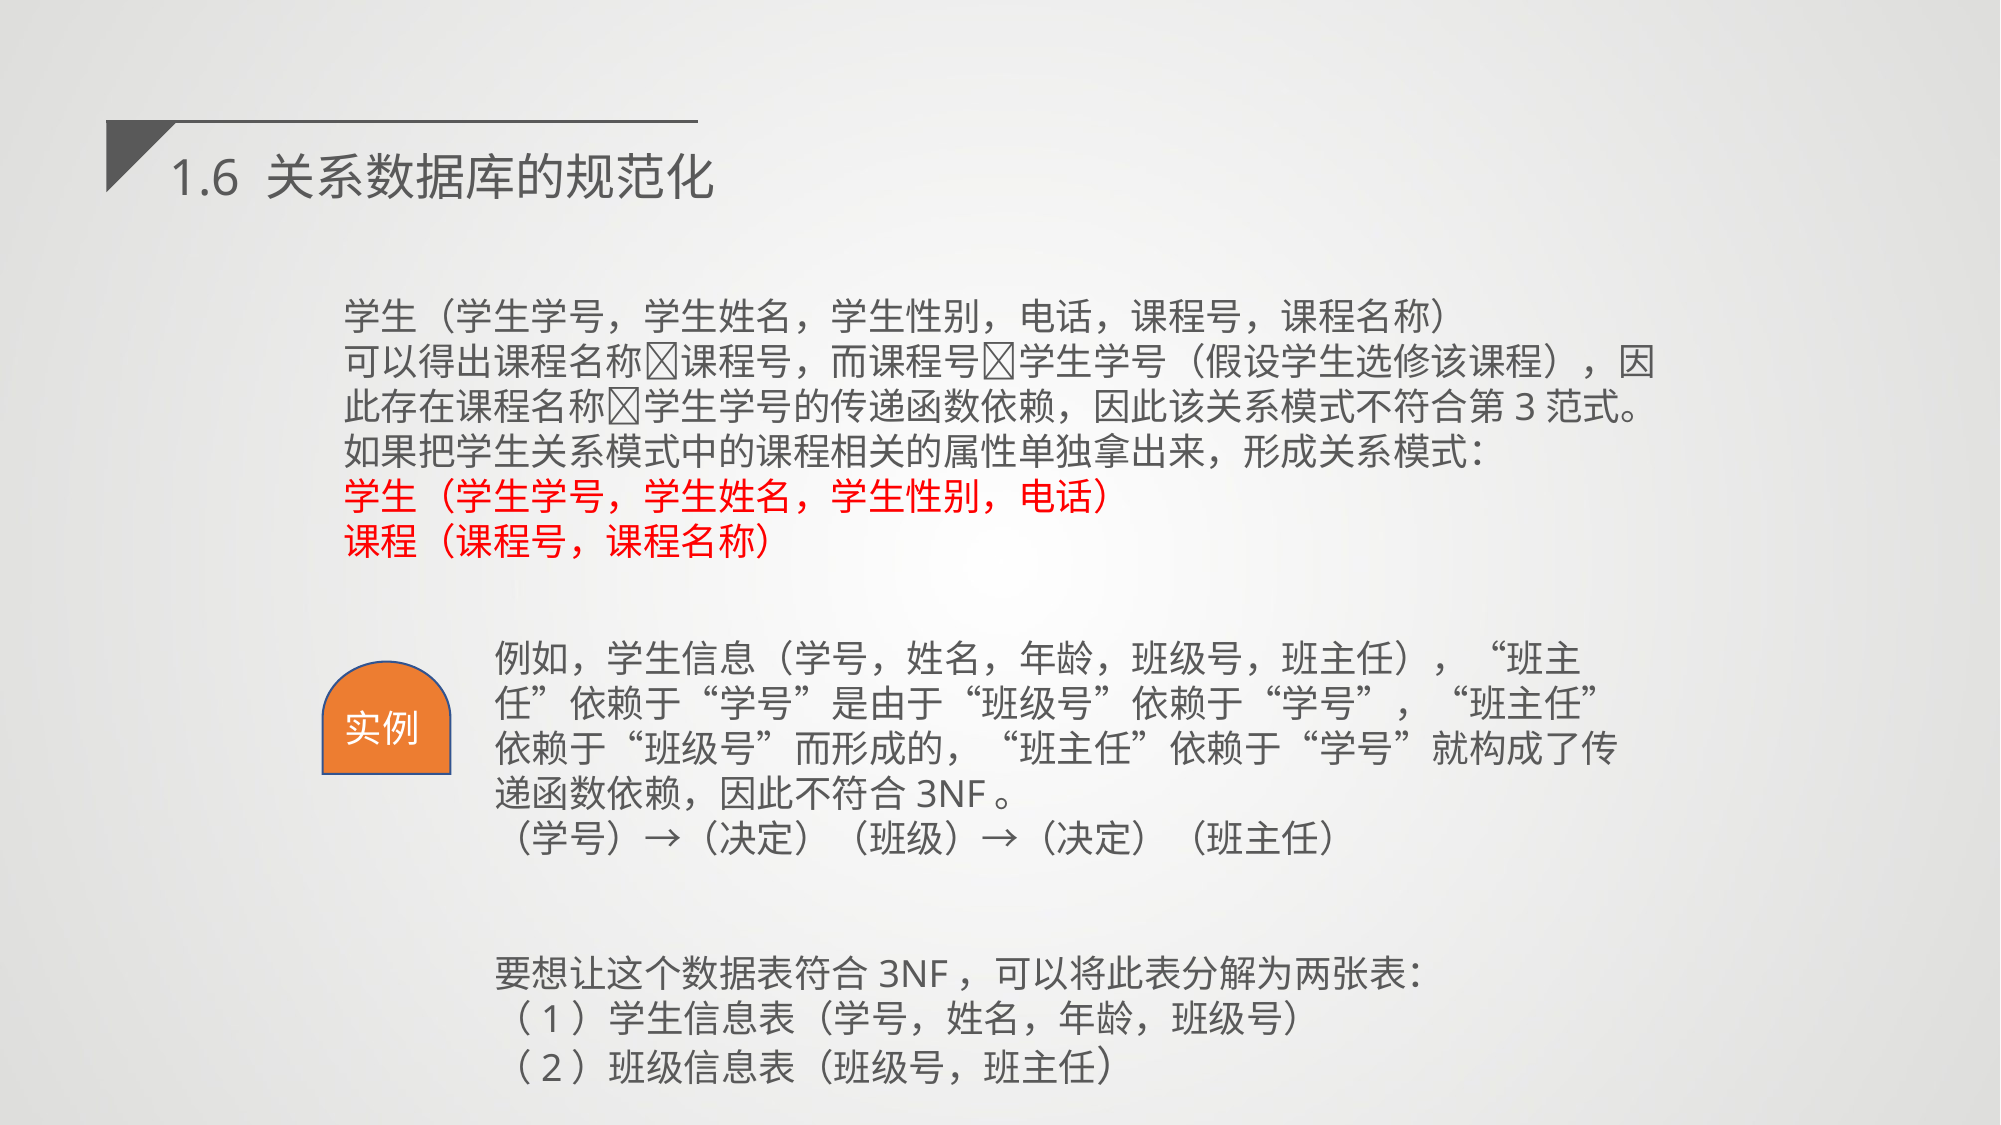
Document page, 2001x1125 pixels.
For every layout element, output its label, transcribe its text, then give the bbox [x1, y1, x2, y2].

text_box 1.6 关系数据库的规范化 [154, 138, 839, 214]
text_box 例如，学生信息（学号，姓名，年龄，班级号，班主任），“班主任”依赖于“学号”是由于“班级号”依赖于“学号”，“班主任”依赖于“班级号”而形成的，“班主任”依赖于“学号”就构成了传递函数依赖，因此不符合3NF。 （学号）→（决定）（班级）→（决定）（班主任） 要想让这个数据表符合3NF，可以将此表分解为两张表： （1）学生信息表（学号，姓名，年龄，班级号） （2）班级信息表（班级号，班主任） [479, 627, 1658, 1098]
text_box [321, 660, 452, 775]
text_box 实例 [330, 697, 470, 758]
picture [0, 0, 2001, 1125]
text_box [105, 120, 178, 195]
text_box 学生（学生学号，学生姓名，学生性别，电话，课程号，课程名称） 可以得出课程名称课程号，而课程号学生学号（假设学生选修该课程），因此存在课程名称学生学号的传递函数依赖，因此该关系模式不符合第3范式。 如果把学生关系模式中的课程相关的属性单独拿出来，形成关系模式： 学生（学生学号，学生姓名，学生性别，电话） 课程（课程号，课程名称） [328, 285, 1672, 571]
